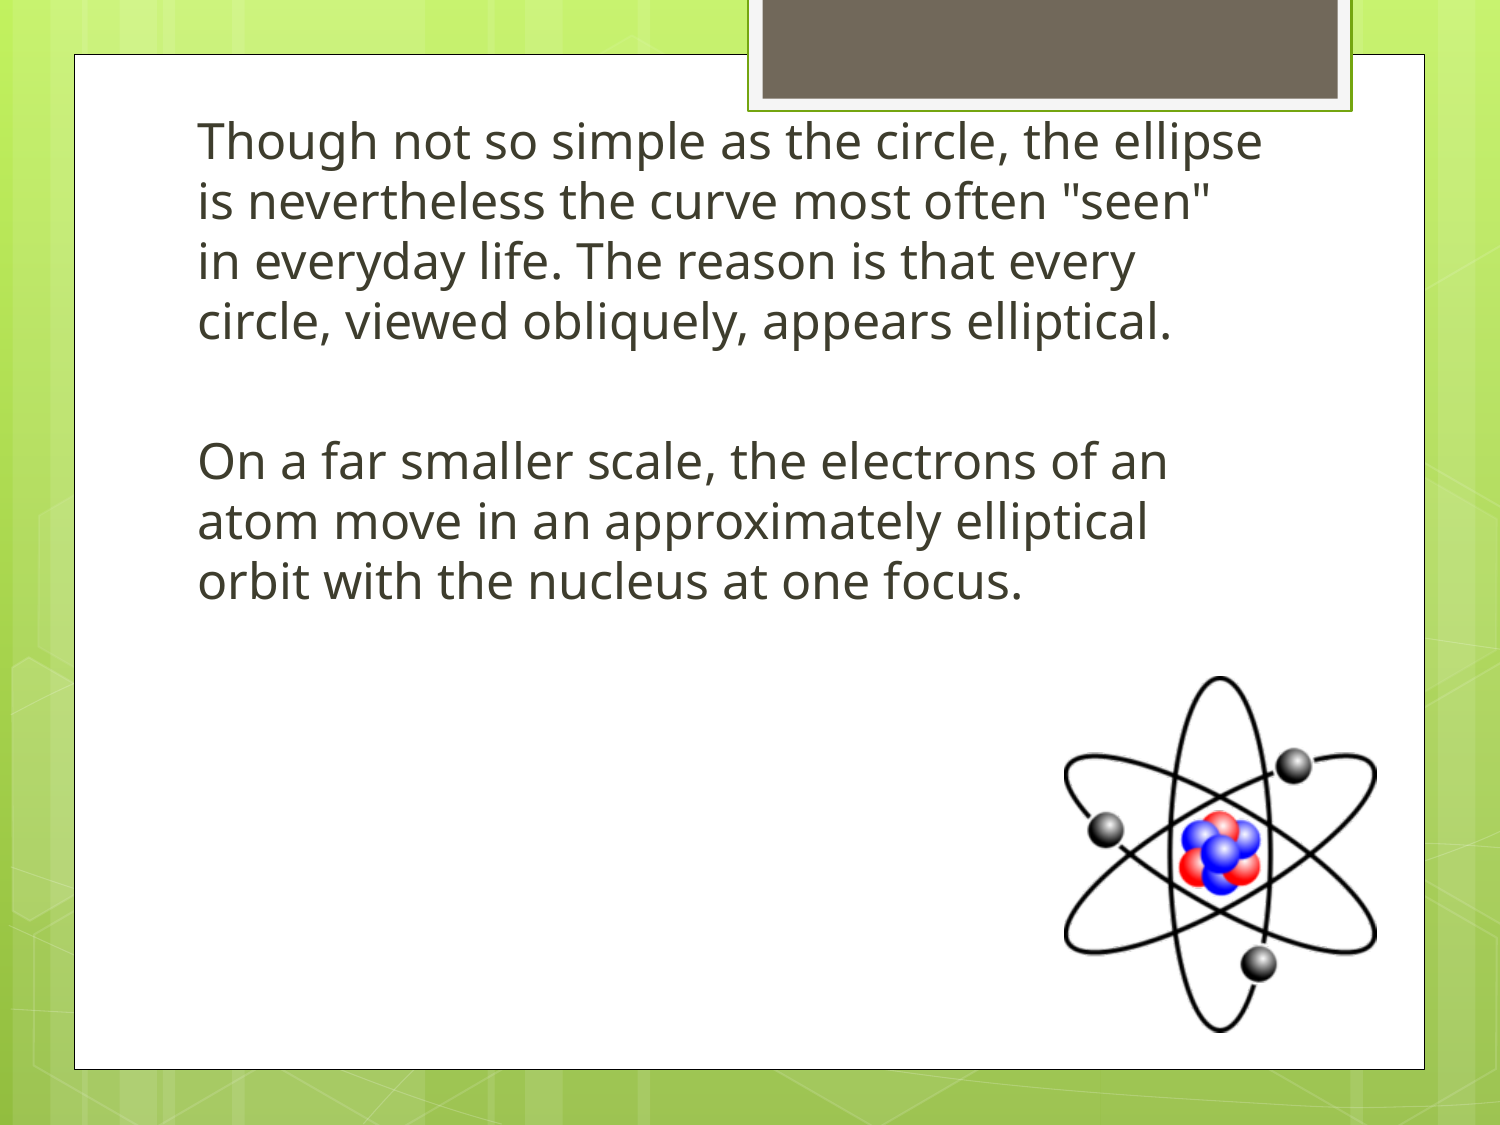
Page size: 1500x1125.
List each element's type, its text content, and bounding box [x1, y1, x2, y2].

list Though not so simple as the circle, the ellipse is nevertheless the curve most often "seen" in everyday life. The reason is that every circle, viewed obliquely, appears elliptical. On a far smaller scale, the electrons of an atom move in an approximately elliptical orbit with the nucleus at one focus. [171, 101, 1283, 957]
picture [1063, 676, 1377, 1033]
